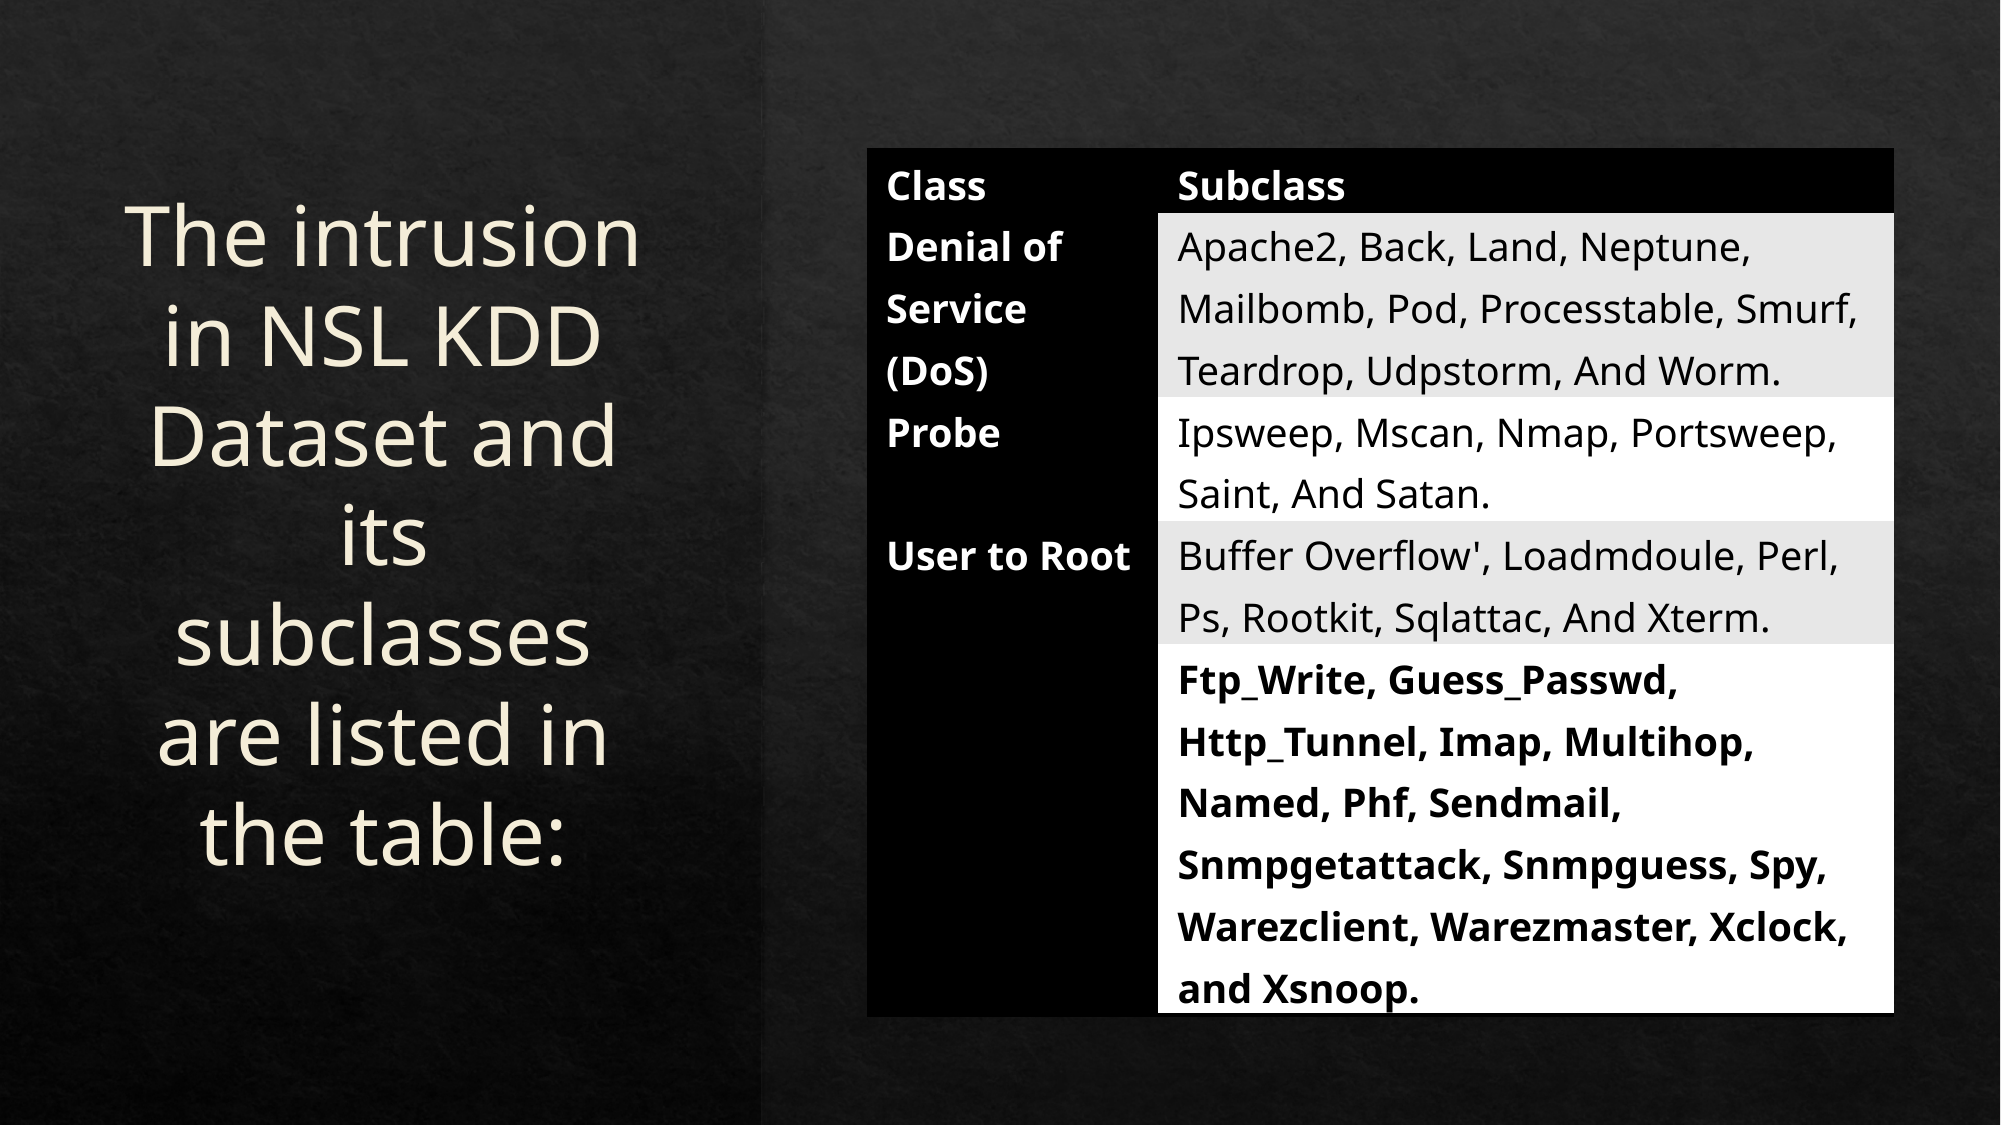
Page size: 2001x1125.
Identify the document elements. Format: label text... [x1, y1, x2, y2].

text_box The intrusion in NSL KDD Dataset and its subclasses are listed in the table: [103, 99, 664, 966]
picture [760, 0, 2000, 1125]
